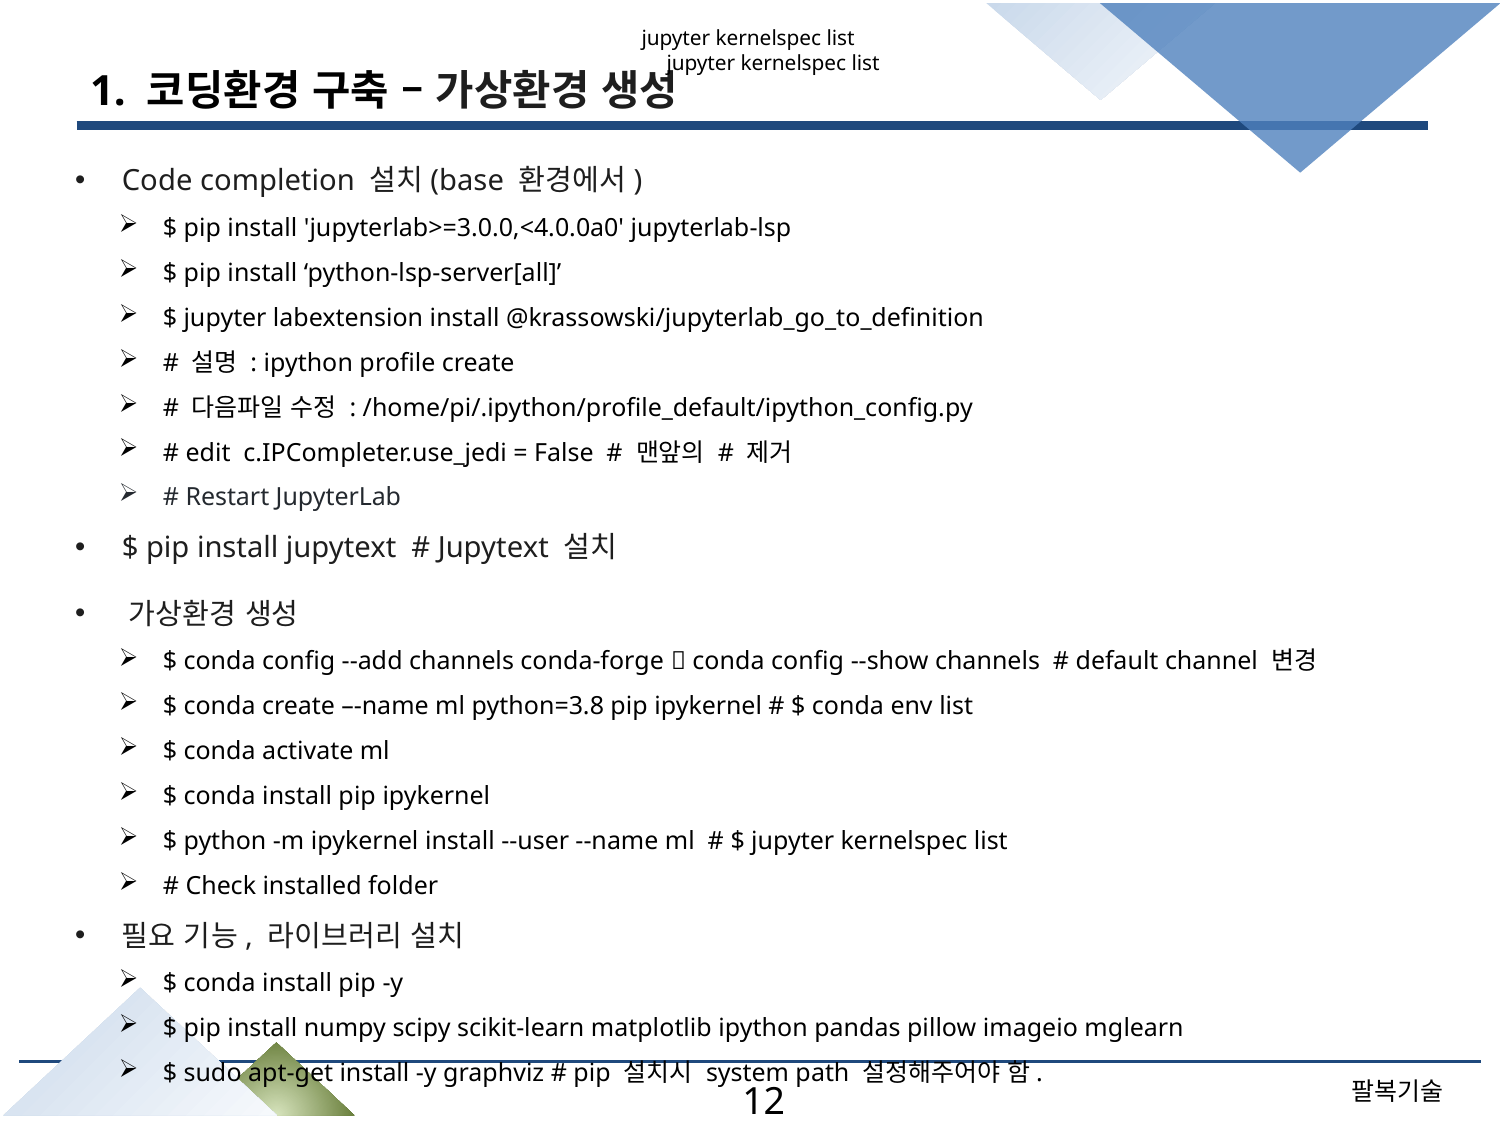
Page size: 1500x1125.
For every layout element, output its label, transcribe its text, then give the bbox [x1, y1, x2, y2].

text_box jupyter kernelspec list [641, 24, 859, 50]
text_box jupyter kernelspec list [666, 49, 884, 75]
slide_number 12 [588, 1094, 939, 1125]
text_box ​가상환경 생성 $ conda config --add channels conda-forge  conda config --show channels # default channel 변경 $ conda create –-name ml python=3.8 pip ipykernel # $ conda env list $ conda activate ml $ conda install pip ipykernel $ python -m ipykernel install --user --name ml # $ jupyter kernelspec list # Check installed folder 필요 기능, 라이브러리 설치 $ conda install pip -y $ pip install numpy scipy scikit-learn matplotlib ipython pandas pillow imageio mglearn $ sudo apt-get install -y graphviz # pip 설치시 system path 설정해주어야 함. [60, 570, 1431, 1094]
text_box Code completion 설치(base 환경에서) $ pip install 'jupyterlab>=3.0.0,<4.0.0a0' jupyterlab-lsp $ pip install ‘python-lsp-server[all]’ $ jupyter labextension install @krassowski/jupyterlab_go_to_definition # 설명 : ipython profile create # 다음파일 수정 : /home/pi/.ipython/profile_default/ipython_config.py # edit c.IPCompleter.use_jedi = False # 맨앞의 # 제거 # Restart JupyterLab $ pip install jupytext # Jupytext 설치 [60, 136, 1431, 570]
title 1. 코딩환경 구축 – 가상환경 생성 [72, 51, 1428, 126]
